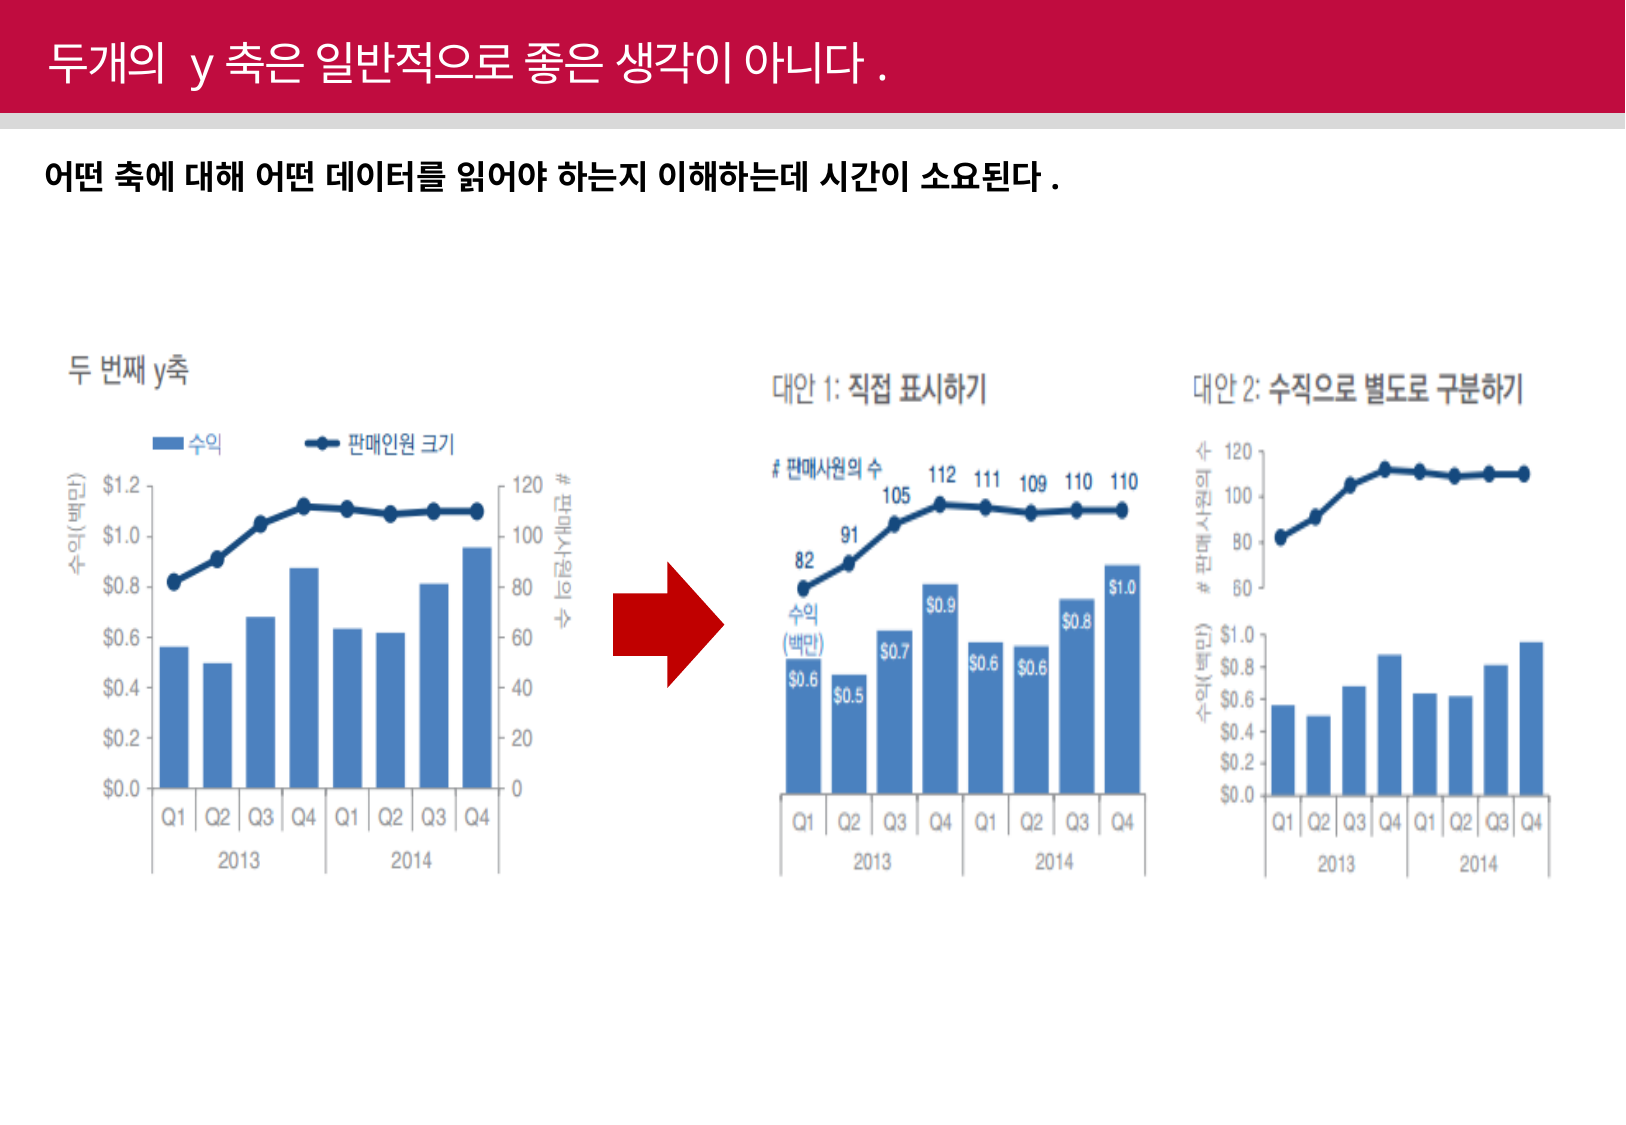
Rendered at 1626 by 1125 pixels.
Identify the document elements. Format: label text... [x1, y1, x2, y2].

picture [46, 344, 588, 892]
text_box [749, 344, 1571, 905]
text_box 두개의 y축은 일반적으로 좋은 생각이 아니다. [32, 27, 1444, 98]
text_box [613, 561, 725, 688]
text_box [0, 0, 1625, 114]
text_box [0, 114, 1625, 130]
text_box 어떤 축에 대해 어떤 데이터를 읽어야 하는지 이해하는데 시간이 소요된다. [29, 128, 1625, 204]
